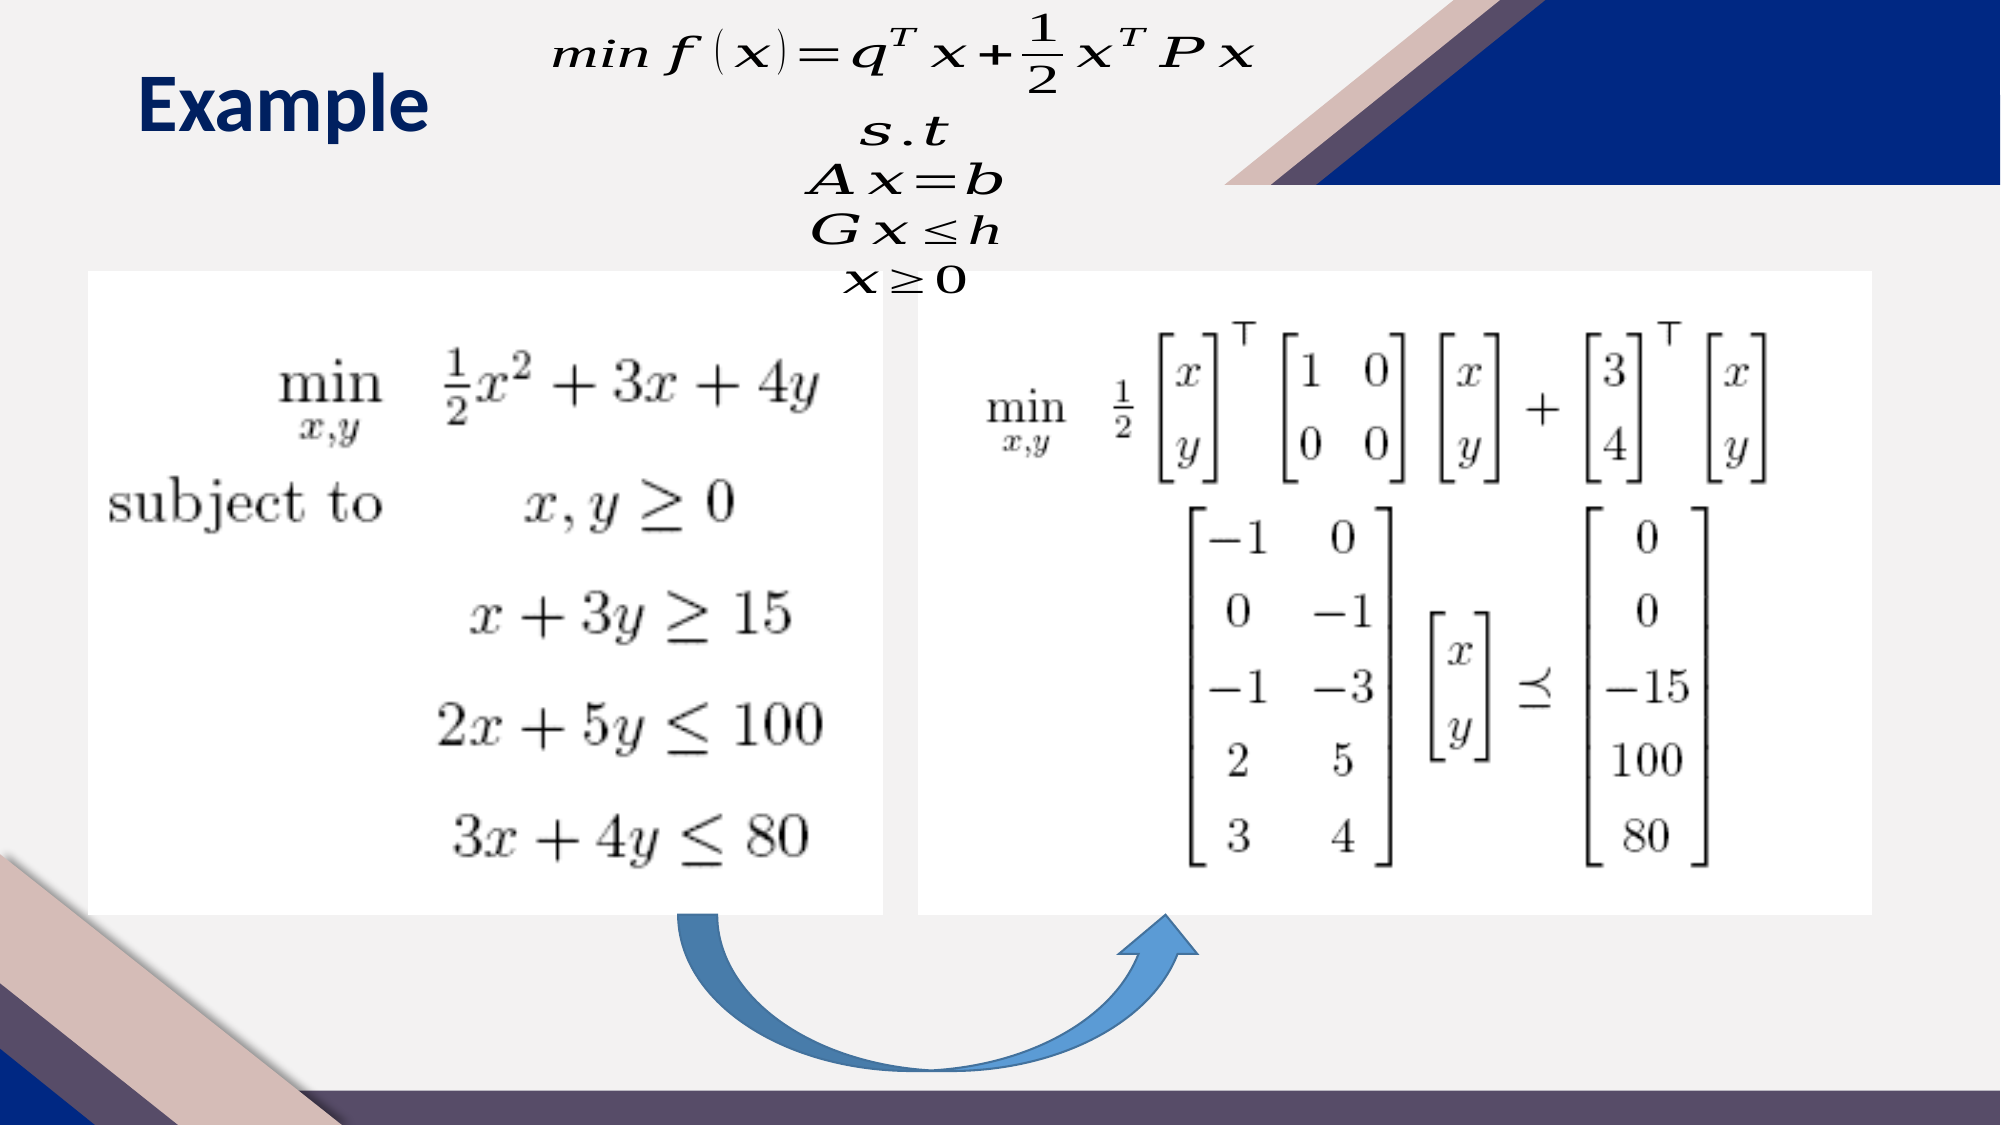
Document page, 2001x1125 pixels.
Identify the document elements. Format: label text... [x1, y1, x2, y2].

picture [918, 271, 1872, 915]
text_box [677, 915, 1200, 1073]
title Example [122, 5, 1205, 203]
picture [88, 271, 883, 915]
